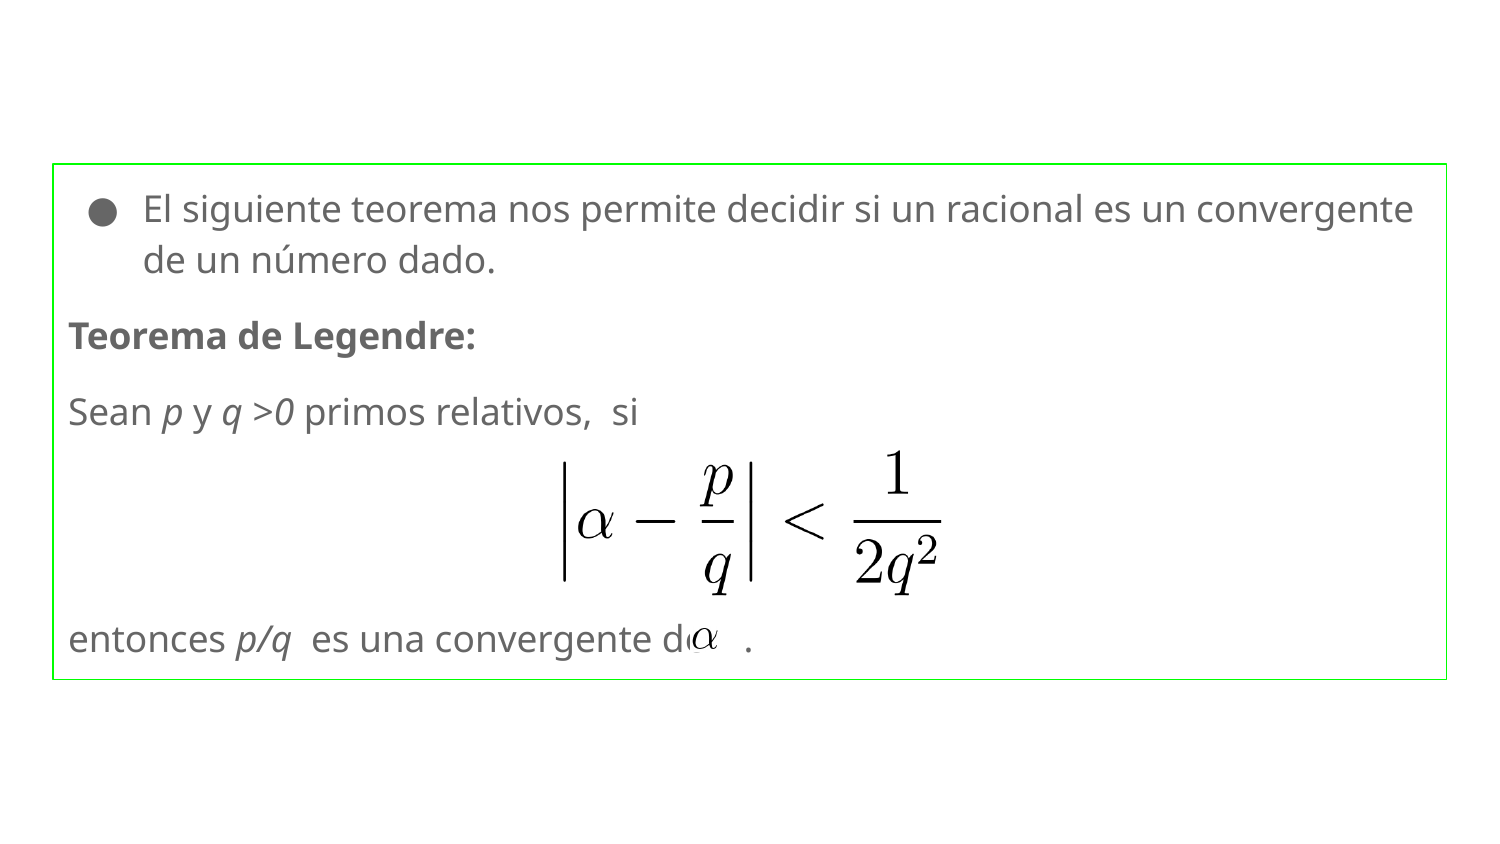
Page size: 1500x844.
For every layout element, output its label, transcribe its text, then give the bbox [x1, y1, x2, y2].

picture [689, 626, 719, 652]
picture [556, 444, 948, 601]
list El siguiente teorema nos permite decidir si un racional es un convergente de un número dado. Teorema de Legendre: Sean p y q >0 primos relativos, si entonces p/q es una convergente de . [53, 164, 1447, 680]
